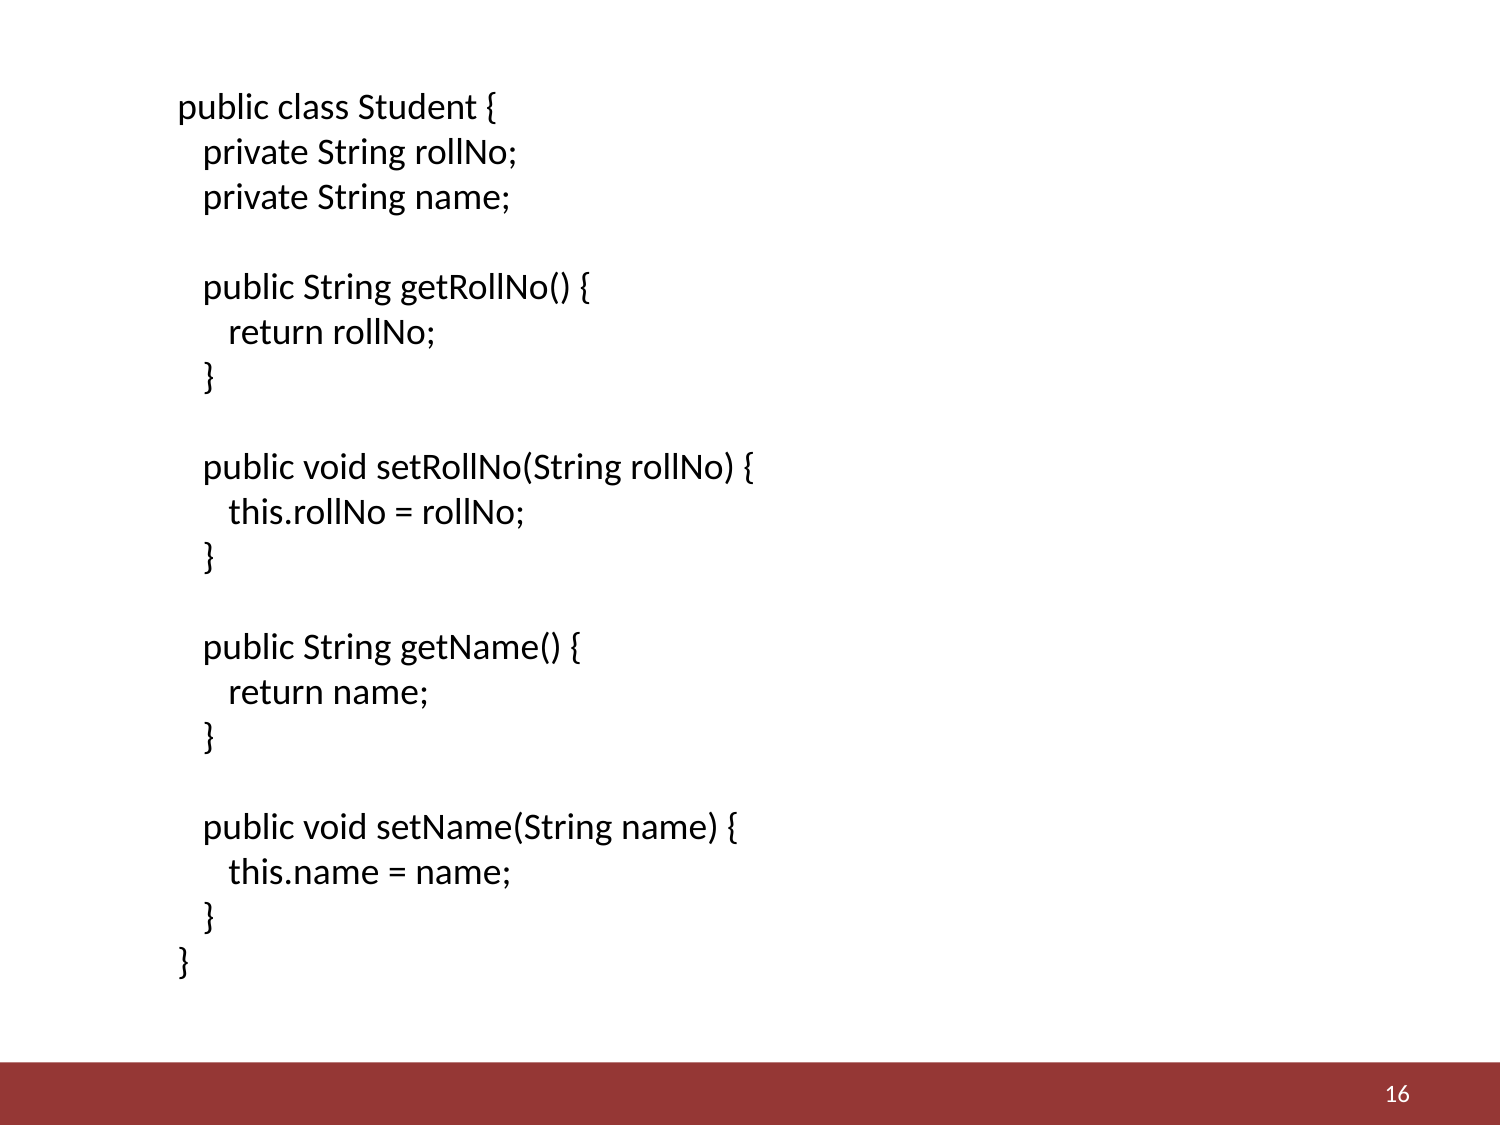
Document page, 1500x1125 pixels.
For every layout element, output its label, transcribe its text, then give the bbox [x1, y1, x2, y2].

slide_number 16 [1074, 1072, 1425, 1113]
text_box public class Student { private String rollNo; private String name; public String getRollNo() { return rollNo; } public void setRollNo(String rollNo) { this.rollNo = rollNo; } public String getName() { return name; } public void setName(String name) { this.name = name; } } [162, 74, 1288, 990]
